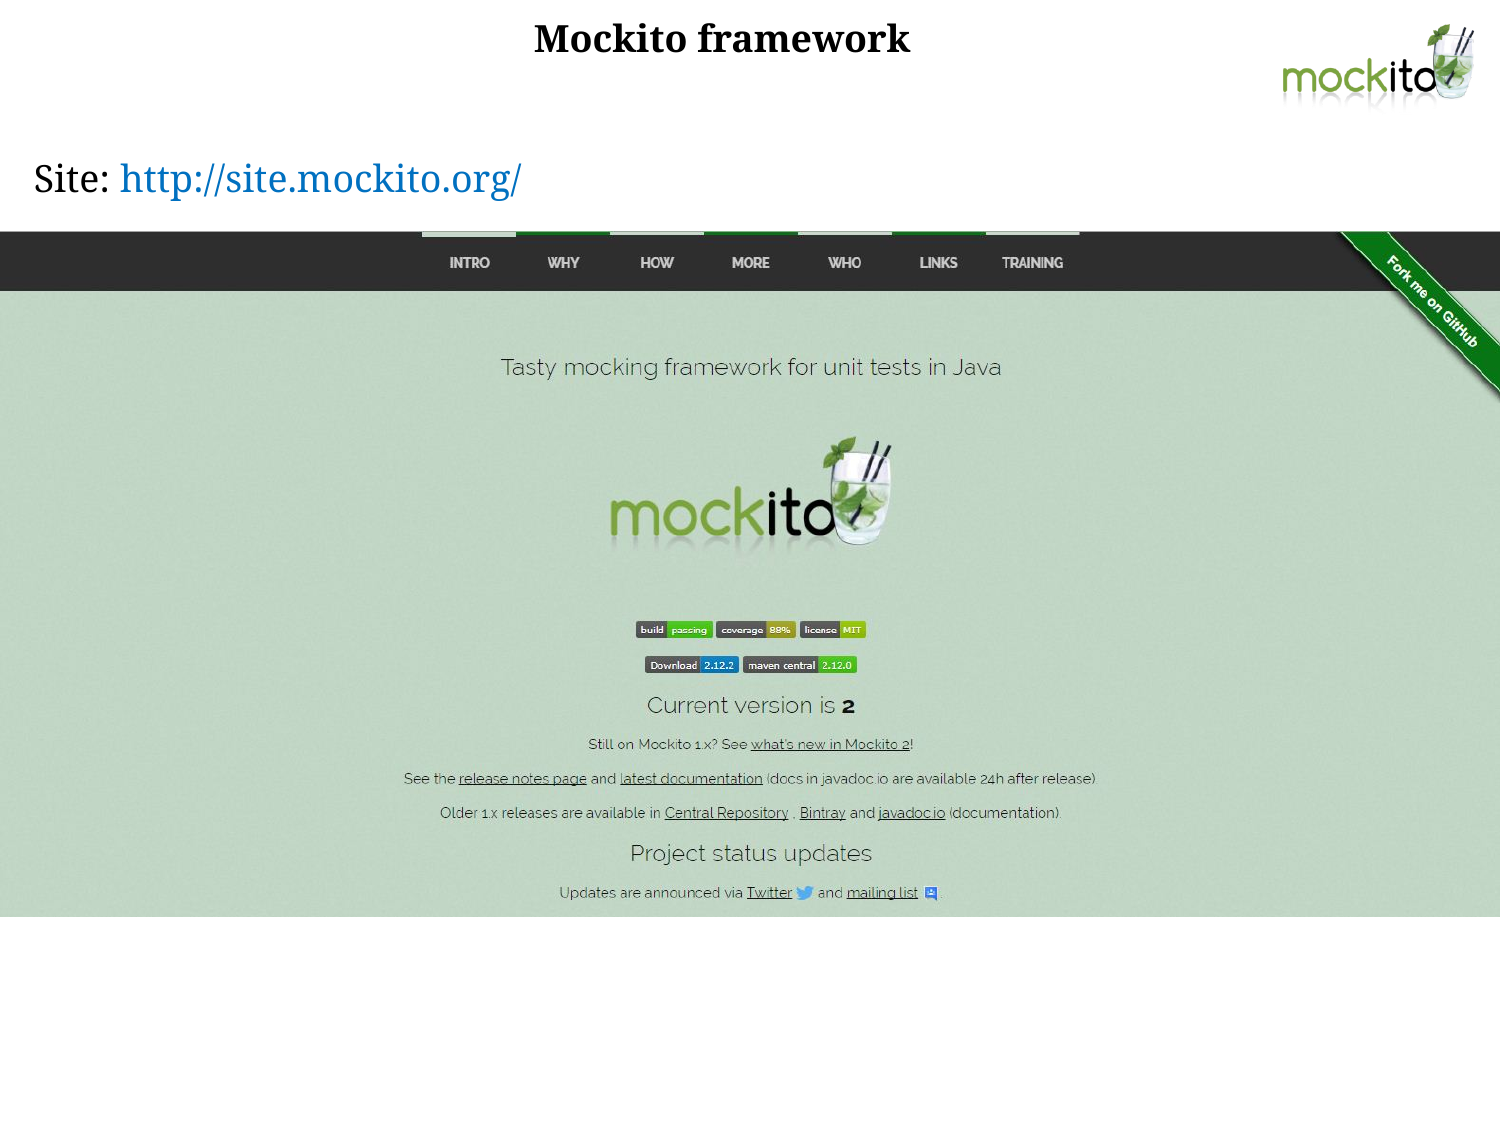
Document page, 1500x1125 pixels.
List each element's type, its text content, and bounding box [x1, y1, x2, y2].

text_box Mockito framework [519, 7, 926, 67]
picture [1261, 9, 1495, 126]
text_box Site: http://site.mockito.org/ [18, 147, 547, 208]
picture [0, 231, 1500, 917]
